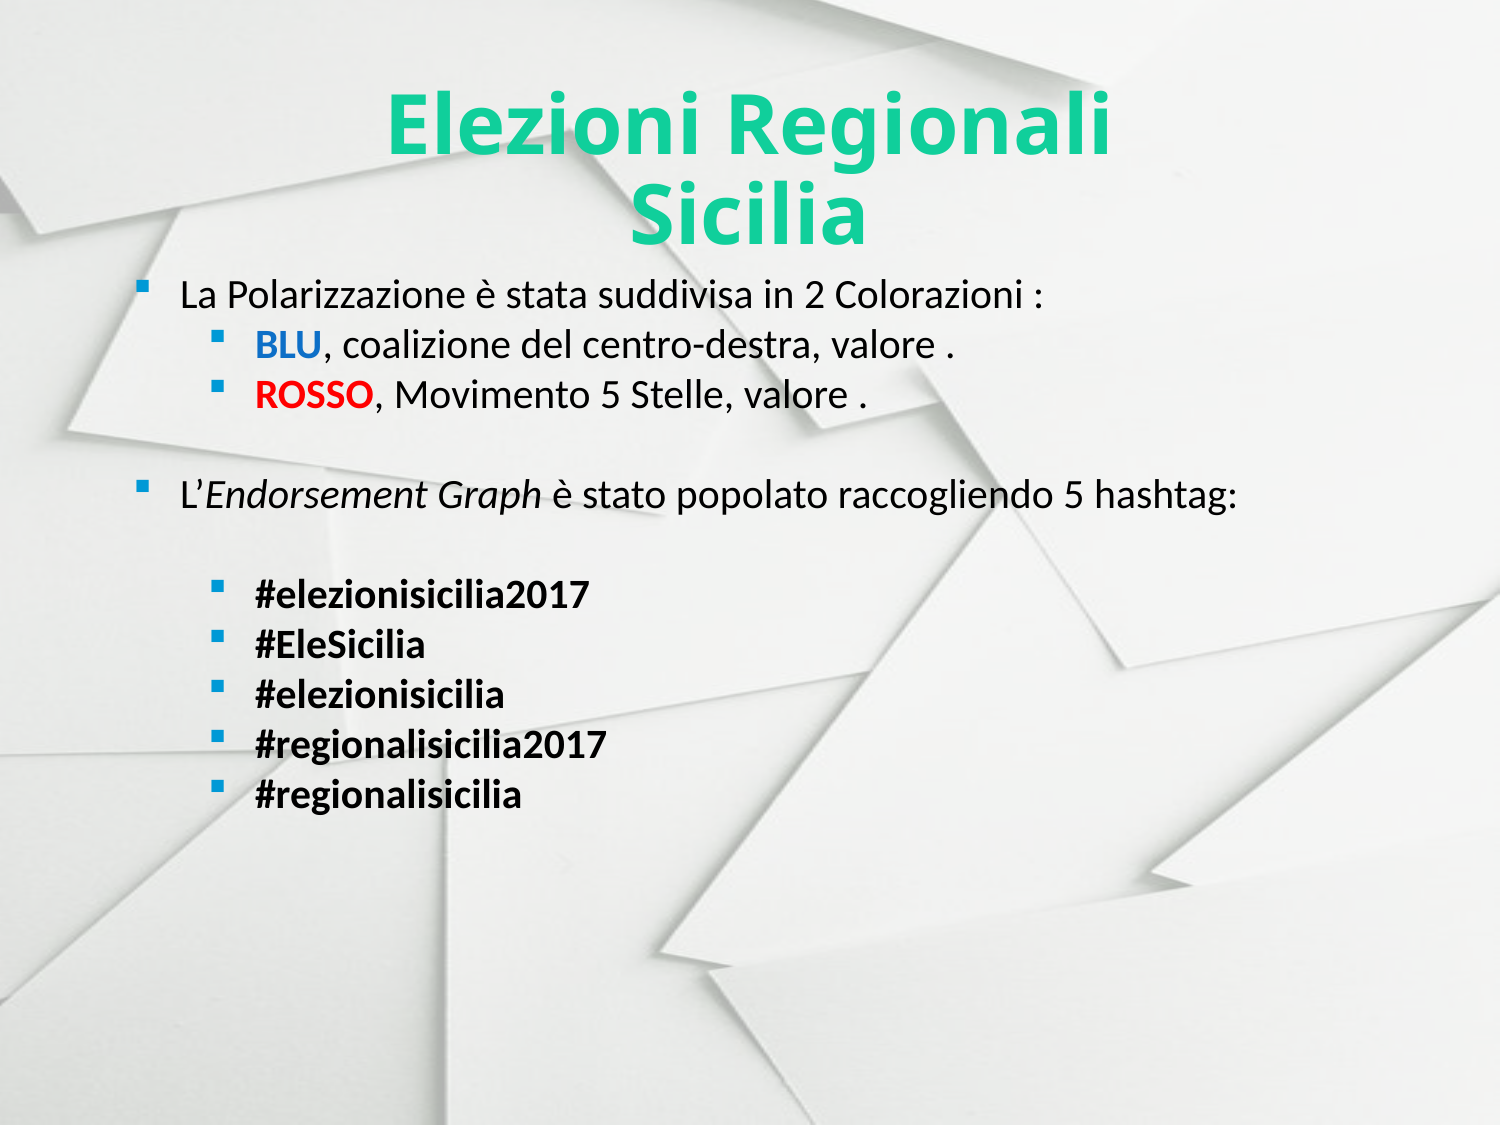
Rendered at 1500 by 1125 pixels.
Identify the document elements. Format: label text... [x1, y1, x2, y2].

list Elezioni Regionali Sicilia [249, 75, 1250, 181]
